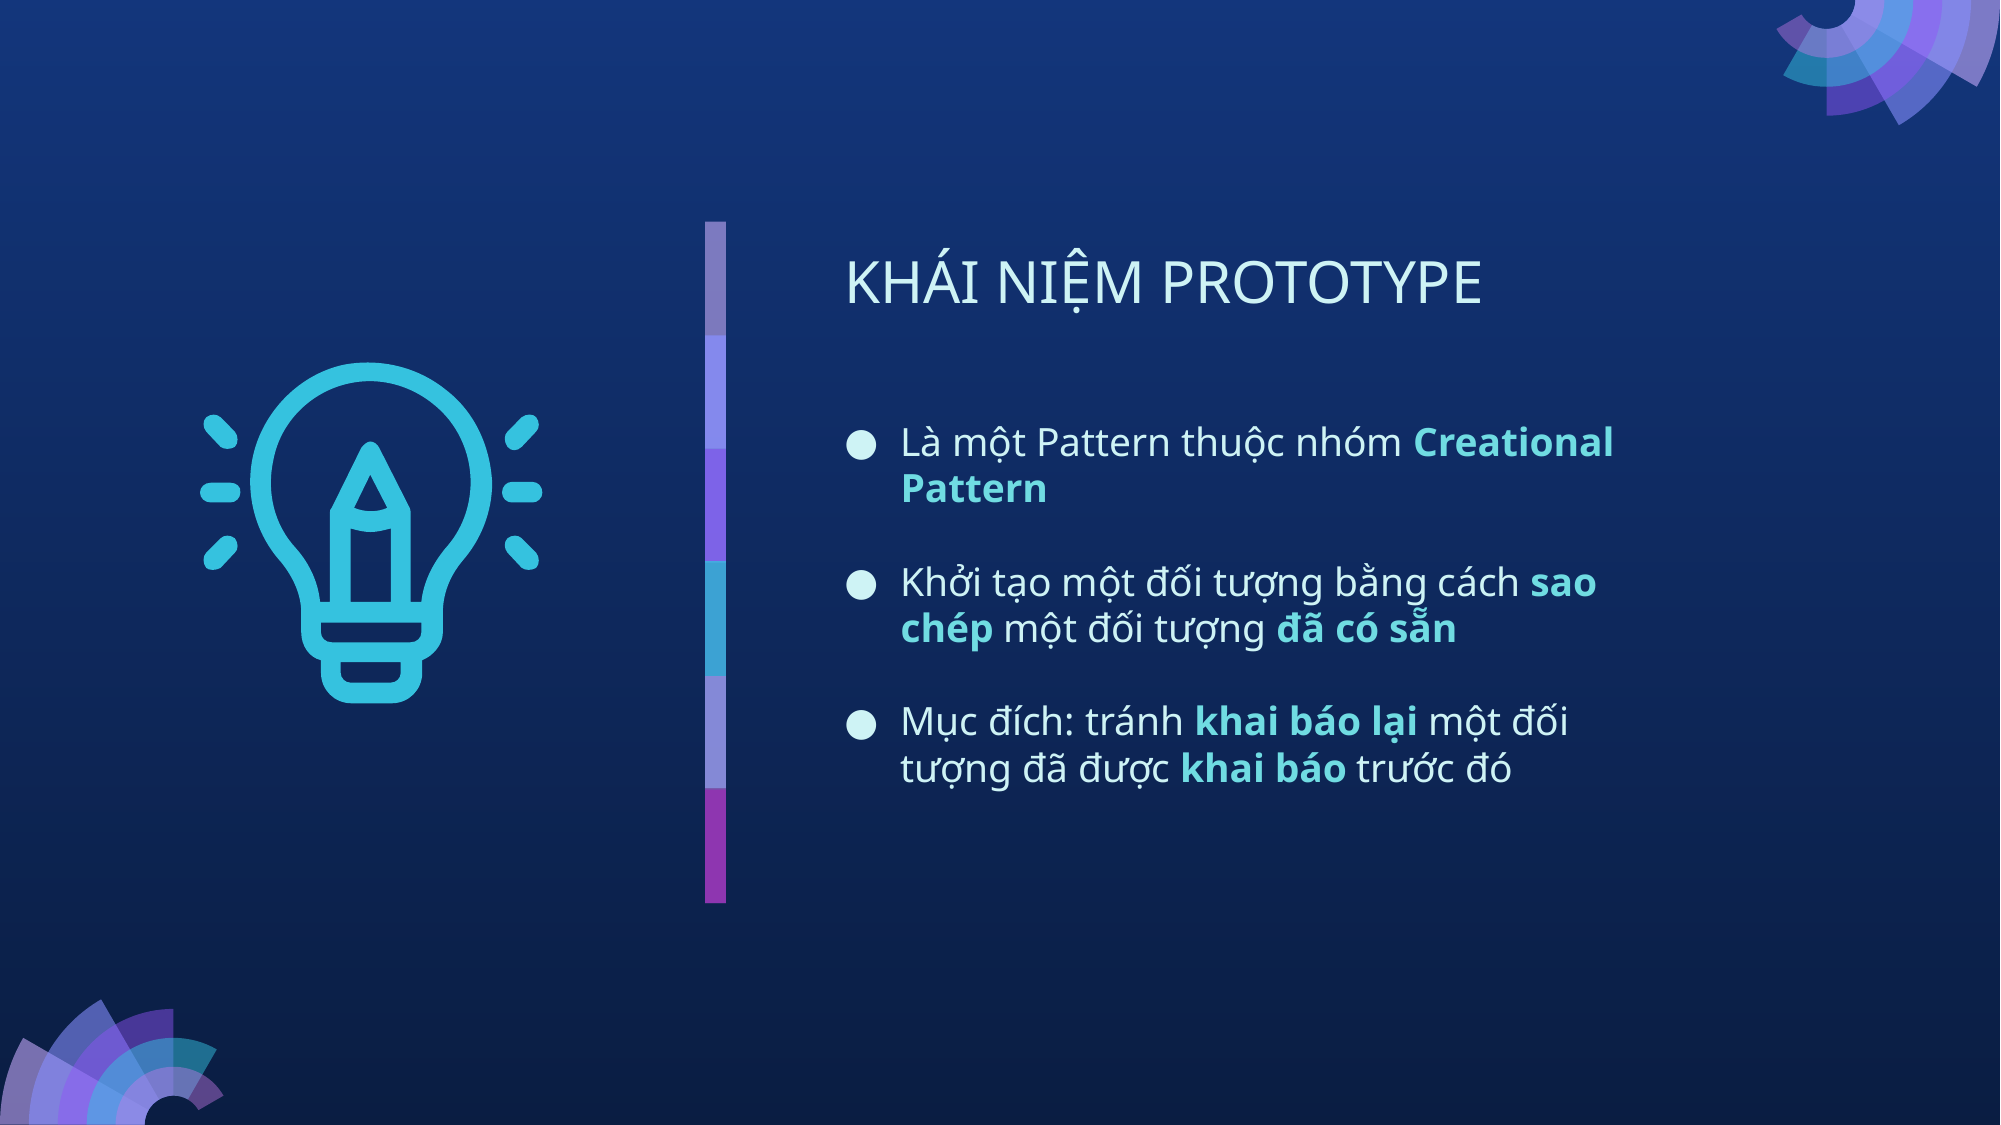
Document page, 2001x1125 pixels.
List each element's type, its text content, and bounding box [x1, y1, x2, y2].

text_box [1776, 0, 2000, 126]
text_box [199, 362, 543, 704]
title KHÁI NIỆM PROTOTYPE [824, 221, 1695, 335]
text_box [0, 999, 224, 1125]
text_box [704, 221, 727, 904]
list Là một Pattern thuộc nhóm Creational Pattern Khởi tạo một đối tượng bằng cách sao chép một đối tượng đã có sẵn Mục đích: tránh khai báo lại một đối tượng đã được khai báo trước đó [824, 335, 1695, 872]
